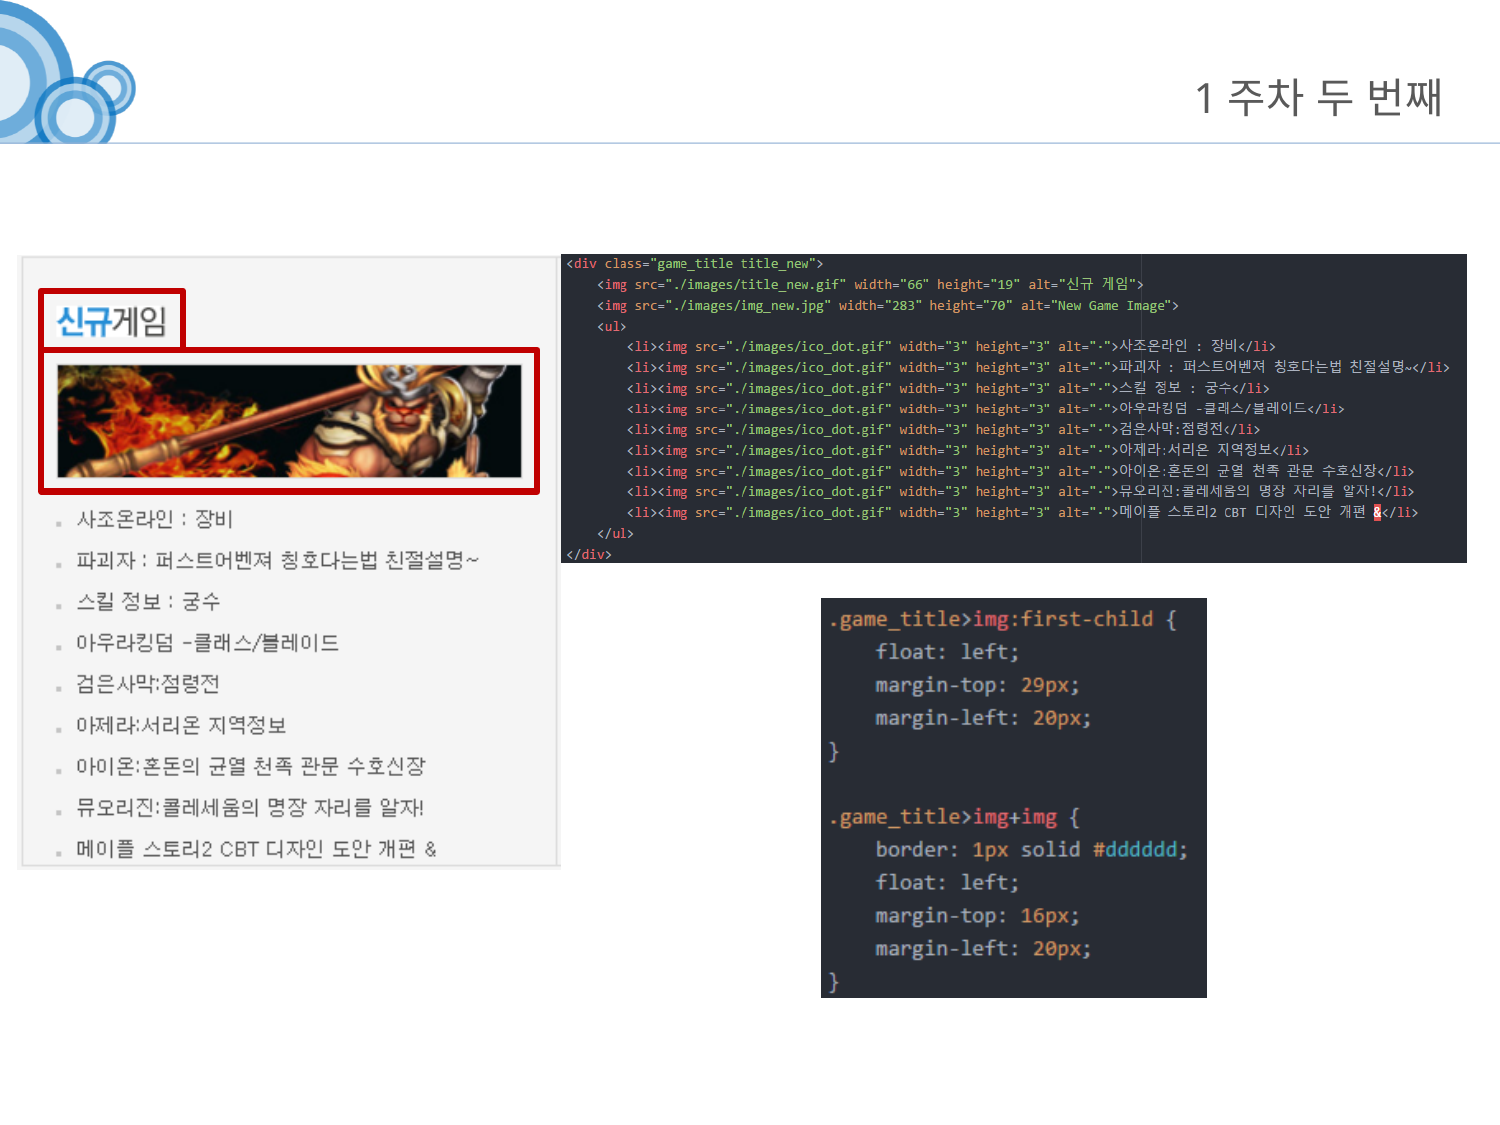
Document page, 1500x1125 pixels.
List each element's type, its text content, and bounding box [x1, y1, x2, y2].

picture [0, 0, 136, 142]
picture [17, 254, 1467, 870]
title 1주차 두 번째 [159, 56, 1459, 138]
picture [821, 598, 1207, 998]
